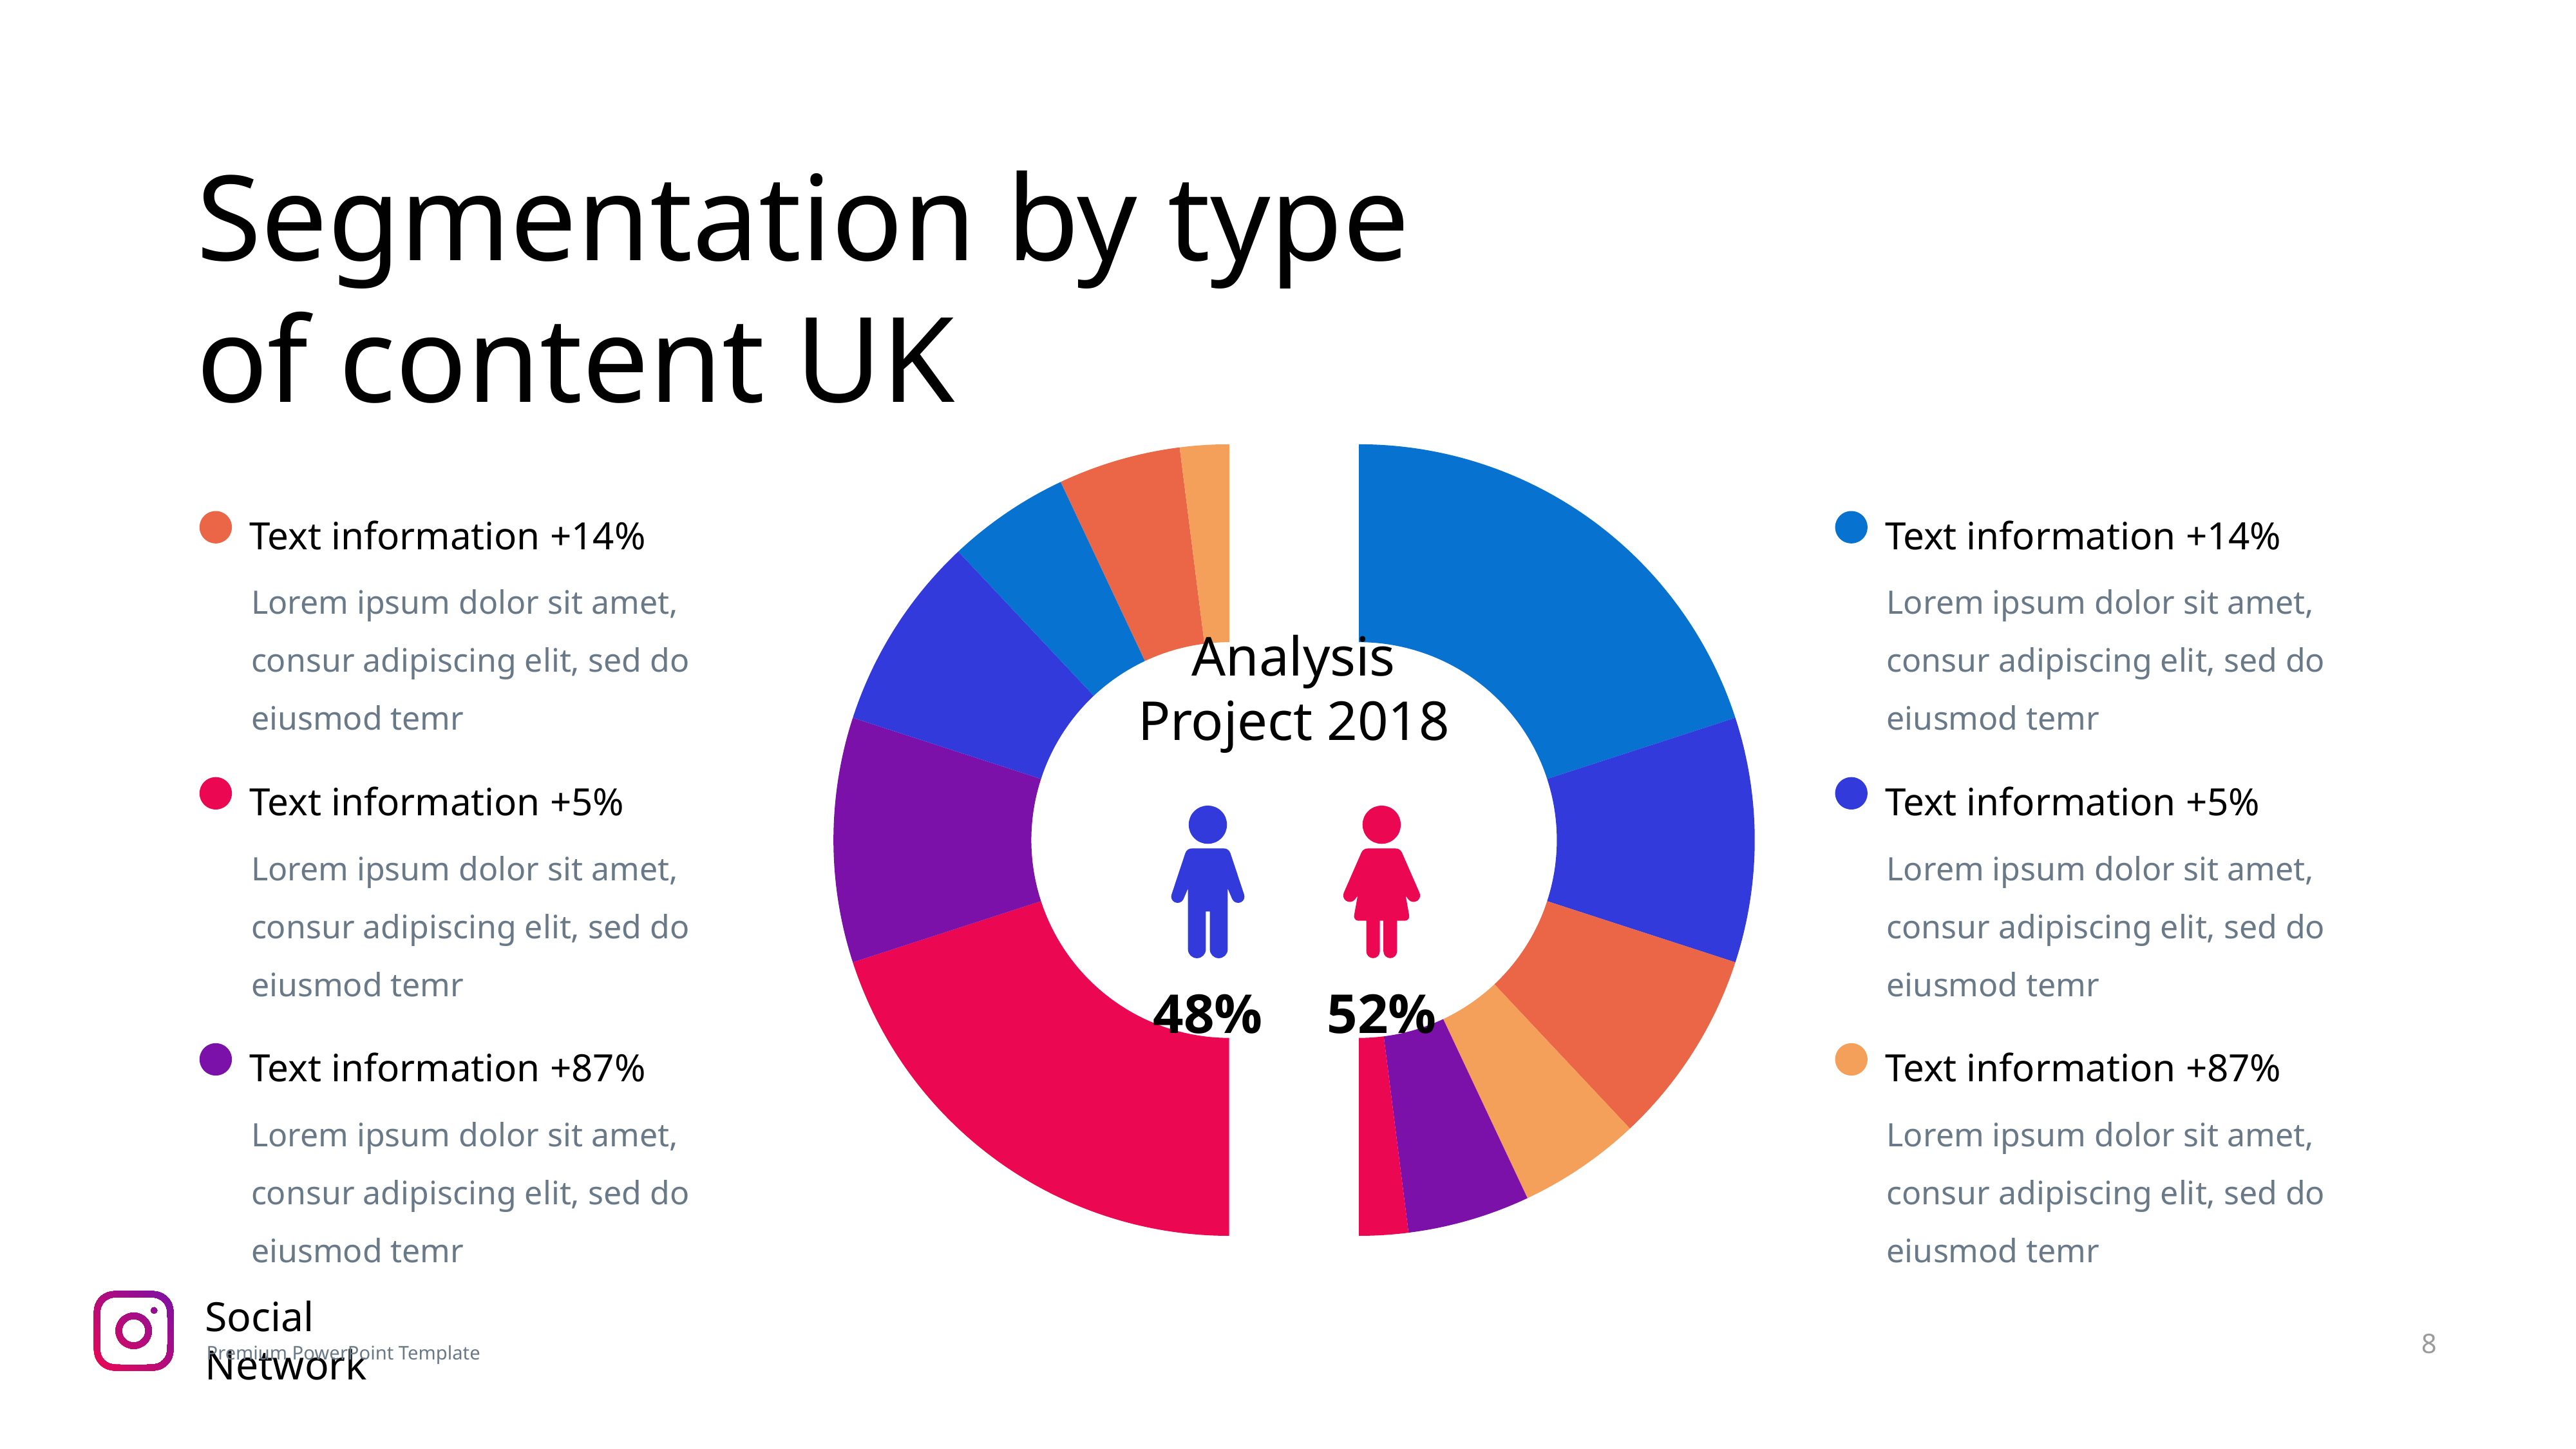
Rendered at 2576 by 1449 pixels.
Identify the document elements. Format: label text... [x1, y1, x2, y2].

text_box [1065, 618, 1522, 1050]
text_box Segmentation by type of content UK [192, 138, 1417, 443]
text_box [1835, 485, 2421, 1217]
text_box [2382, 1322, 2477, 1368]
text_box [199, 485, 786, 1217]
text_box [782, 428, 1806, 1253]
